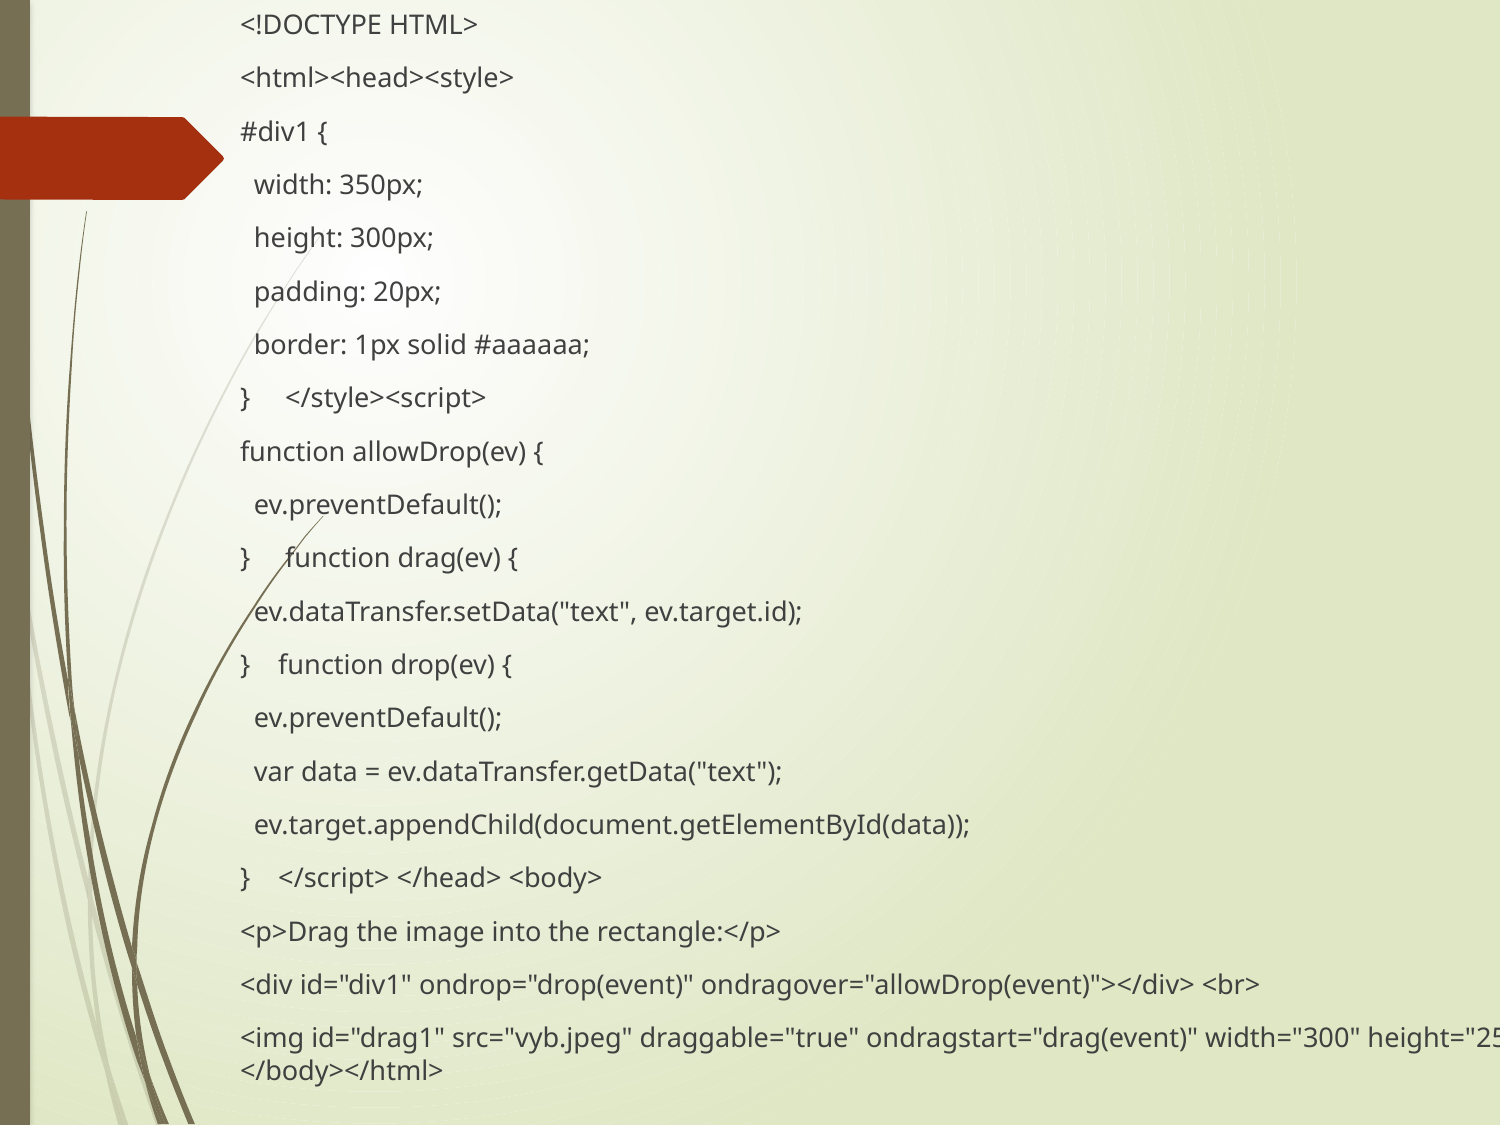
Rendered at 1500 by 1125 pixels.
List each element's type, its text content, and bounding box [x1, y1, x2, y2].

list <!DOCTYPE HTML> <html><head><style> #div1 { width: 350px; height: 300px; padding: 20px; border: 1px solid #aaaaaa; } </style><script> function allowDrop(ev) { ev.preventDefault(); } function drag(ev) { ev.dataTransfer.setData("text", ev.target.id); } function drop(ev) { ev.preventDefault(); var data = ev.dataTransfer.getData("text"); ev.target.appendChild(document.getElementById(data)); } </script> </head> <body> <p>Drag the image into the rectangle:</p> <div id="div1" ondrop="drop(event)" ondragover="allowDrop(event)"></div> <br> <img id="drag1" src="vyb.jpeg" draggable="true" ondragstart="drag(event)" width="300" height="250"> </body></html> [225, 0, 1500, 1125]
